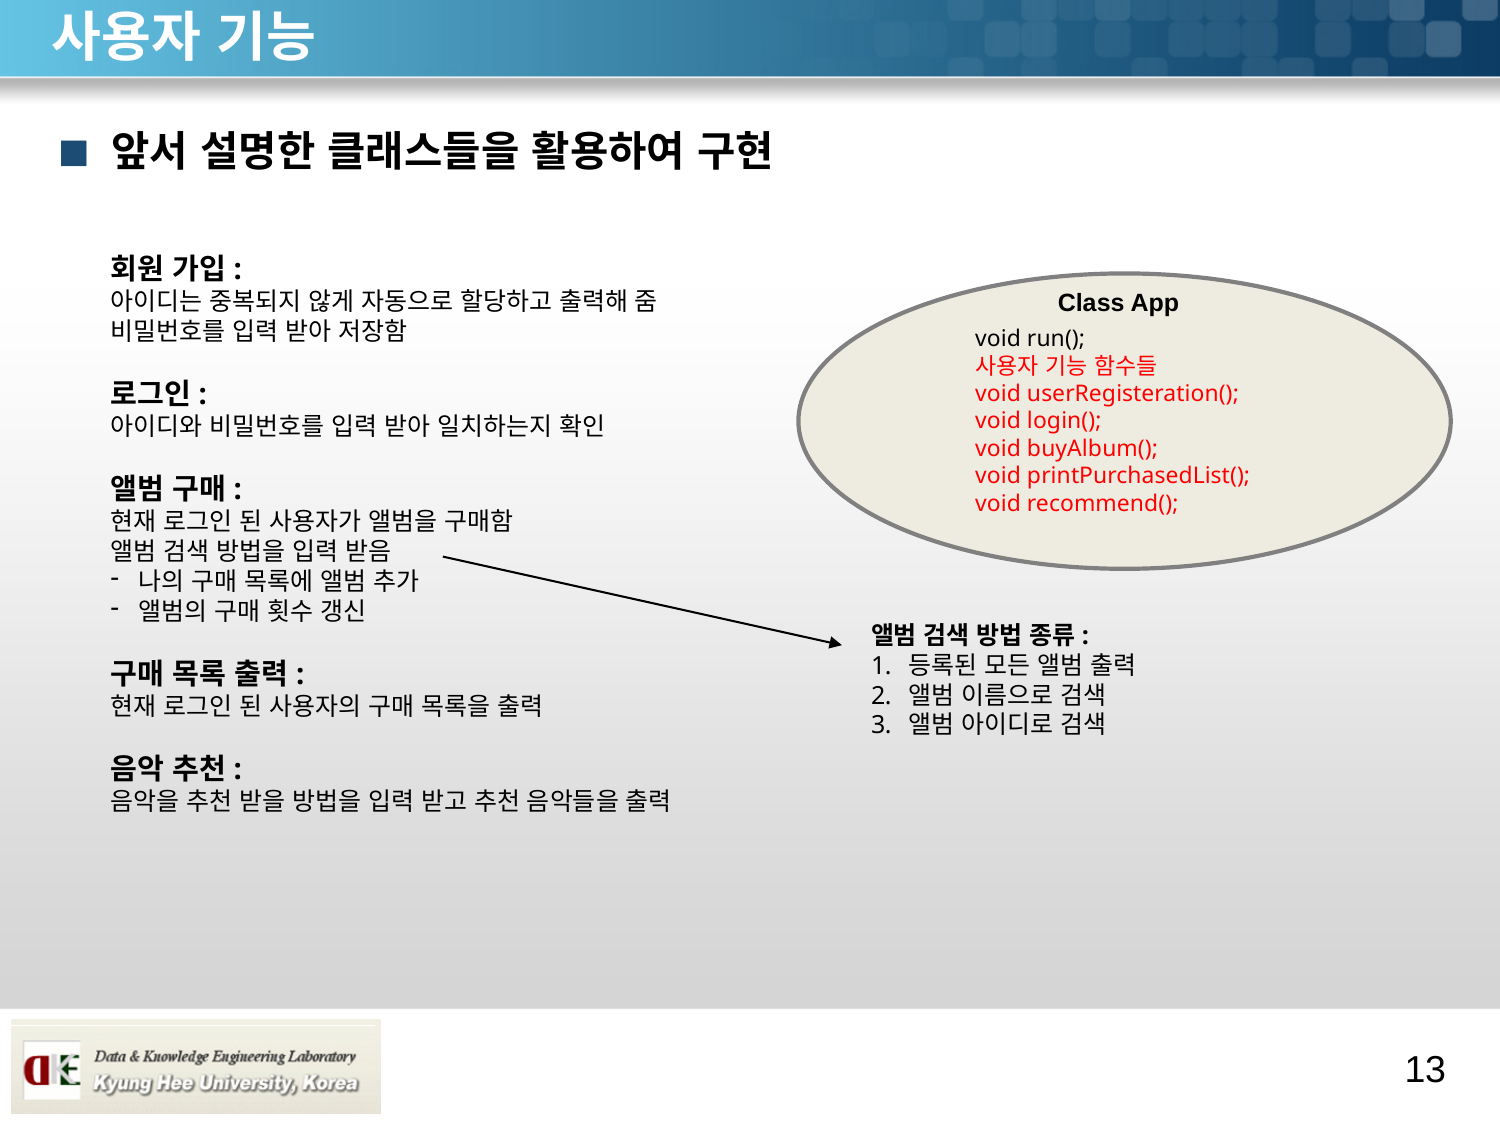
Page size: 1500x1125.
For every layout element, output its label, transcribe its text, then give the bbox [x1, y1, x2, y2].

text_box 회원 가입: 아이디는 중복되지 않게 자동으로 할당하고 출력해 줌 비밀번호를 입력 받아 저장함 로그인: 아이디와 비밀번호를 입력 받아 일치하는지 확인 앨범 구매: 현재 로그인 된 사용자가 앨범을 구매함 앨범 검색 방법을 입력 받음 나의 구매 목록에 앨범 추가 앨범의 구매 횟수 갱신 구매 목록 출력: 현재 로그인 된 사용자의 구매 목록을 출력 음악 추천: 음악을 추천 받을 방법을 입력 받고 추천 음악들을 출력 [95, 243, 799, 823]
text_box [442, 556, 843, 646]
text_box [798, 273, 1451, 570]
title 사용자 기능 [51, 0, 1500, 99]
picture [0, 0, 1500, 1125]
text_box 앨범 검색 방법 종류: 등록된 모든 앨범 출력 앨범 이름으로 검색 앨범 아이디로 검색 [856, 611, 1500, 747]
list 앞서 설명한 클래스들을 활용하여 구현 [52, 116, 1451, 997]
